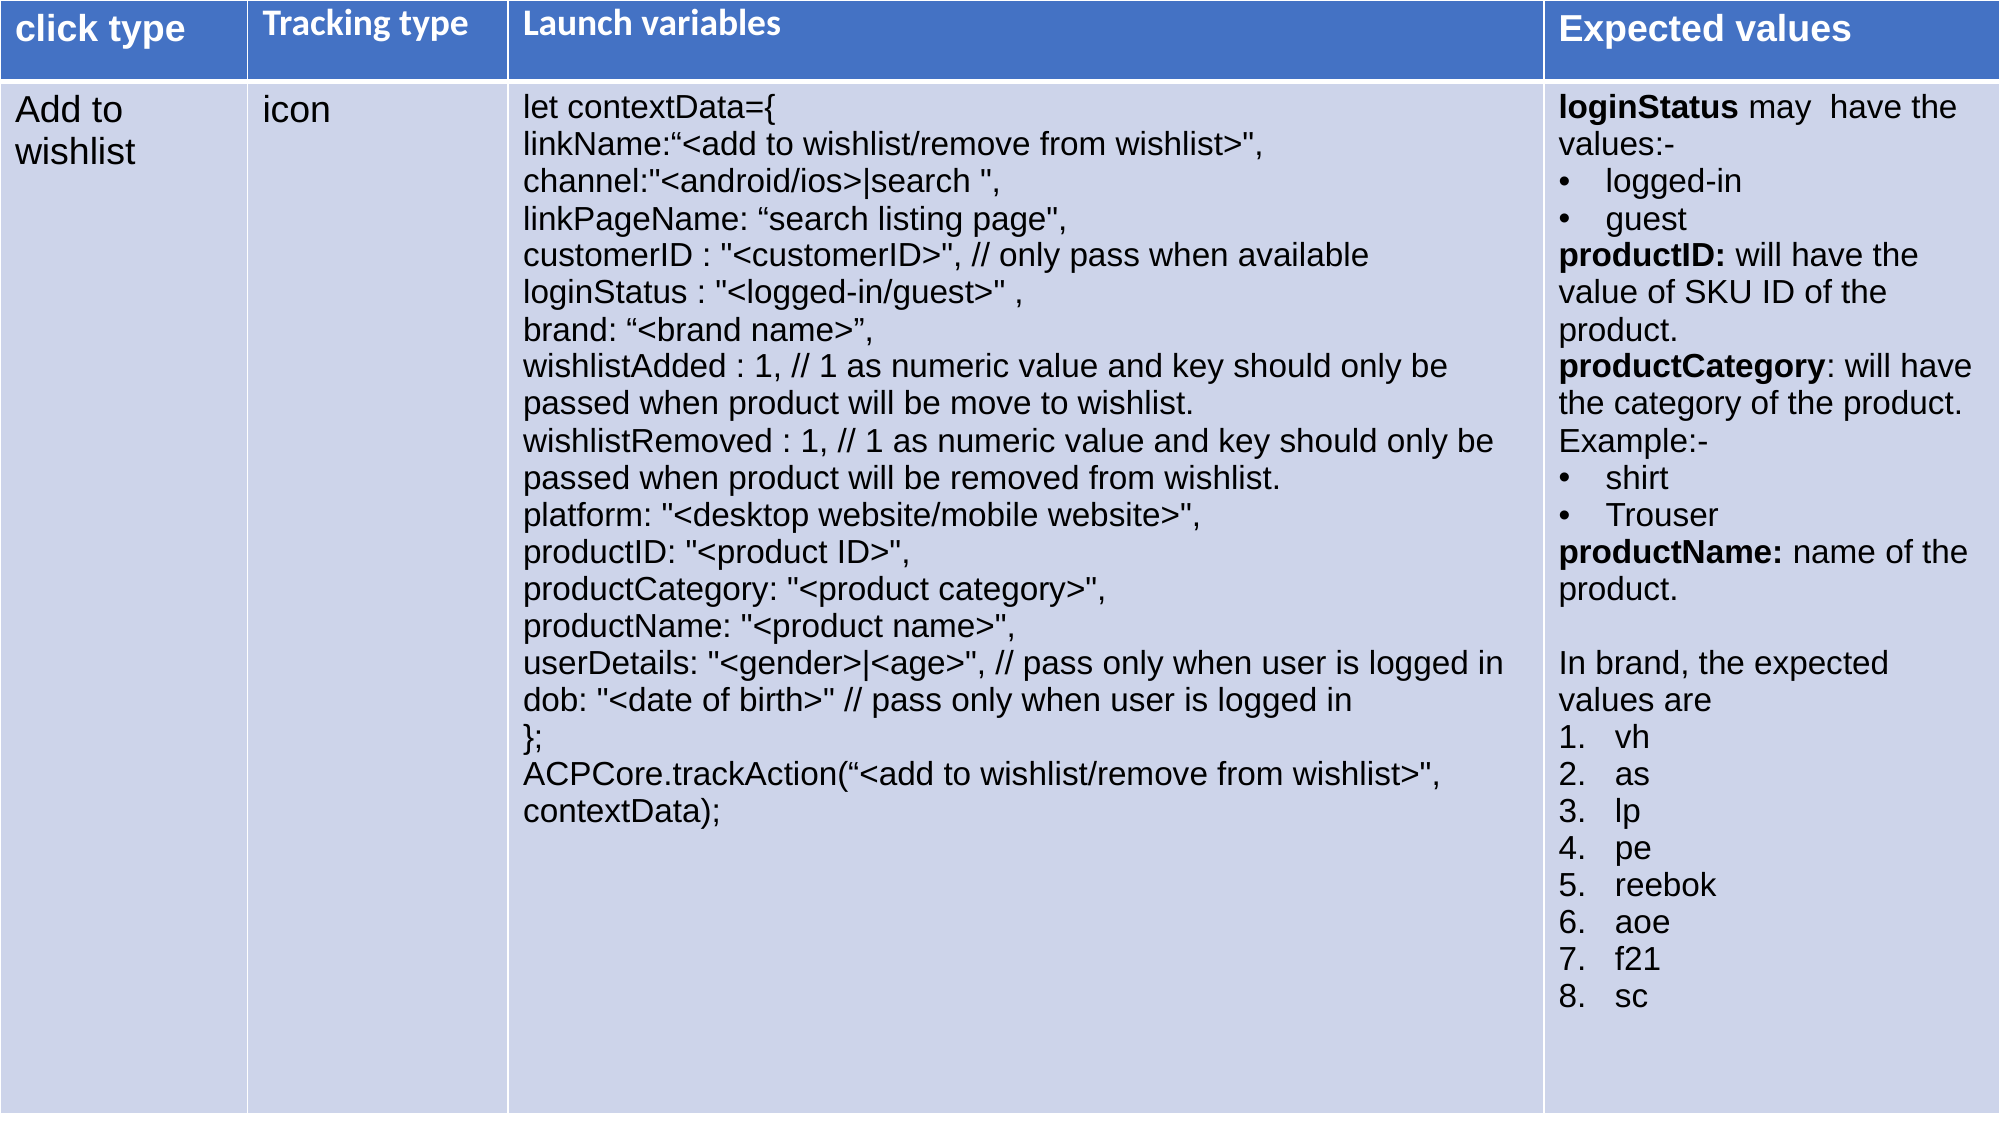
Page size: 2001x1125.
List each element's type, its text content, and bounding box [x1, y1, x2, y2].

table_header Expected values [1545, 1, 1999, 79]
table_header click type [1, 1, 247, 79]
table_cell loginStatus may have the values:- logged-in guest productID: will have the value of SKU ID of the product. productCategory: will have the category of the product. Example:- shirt Trouser productName: name of the product. In brand, the expected values are vh as lp pe reebok aoe f21 sc [1545, 84, 1999, 1113]
table_header Launch variables [509, 1, 1543, 79]
table_cell Add to wishlist [1, 84, 247, 1113]
table_cell let contextData={ linkName:“<add to wishlist/remove from wishlist>", channel:"<android/ios>|search ", linkPageName: “search listing page", customerID : "<customerID>", // only pass when available loginStatus : "<logged-in/guest>" , brand: “<brand name>”, wishlistAdded : 1, // 1 as numeric value and key should only be passed when product will be move to wishlist. wishlistRemoved : 1, // 1 as numeric value and key should only be passed when product will be removed from wishlist. platform: "<desktop website/mobile website>", productID: "<product ID>", productCategory: "<product category>", productName: "<product name>", userDetails: "<gender>|<age>", // pass only when user is logged in dob: "<date of birth>" // pass only when user is logged in }; ACPCore.trackAction(“<add to wishlist/remove from wishlist>", contextData); [509, 84, 1543, 1113]
table_header Tracking type [248, 1, 507, 79]
table_cell icon [248, 84, 507, 1113]
